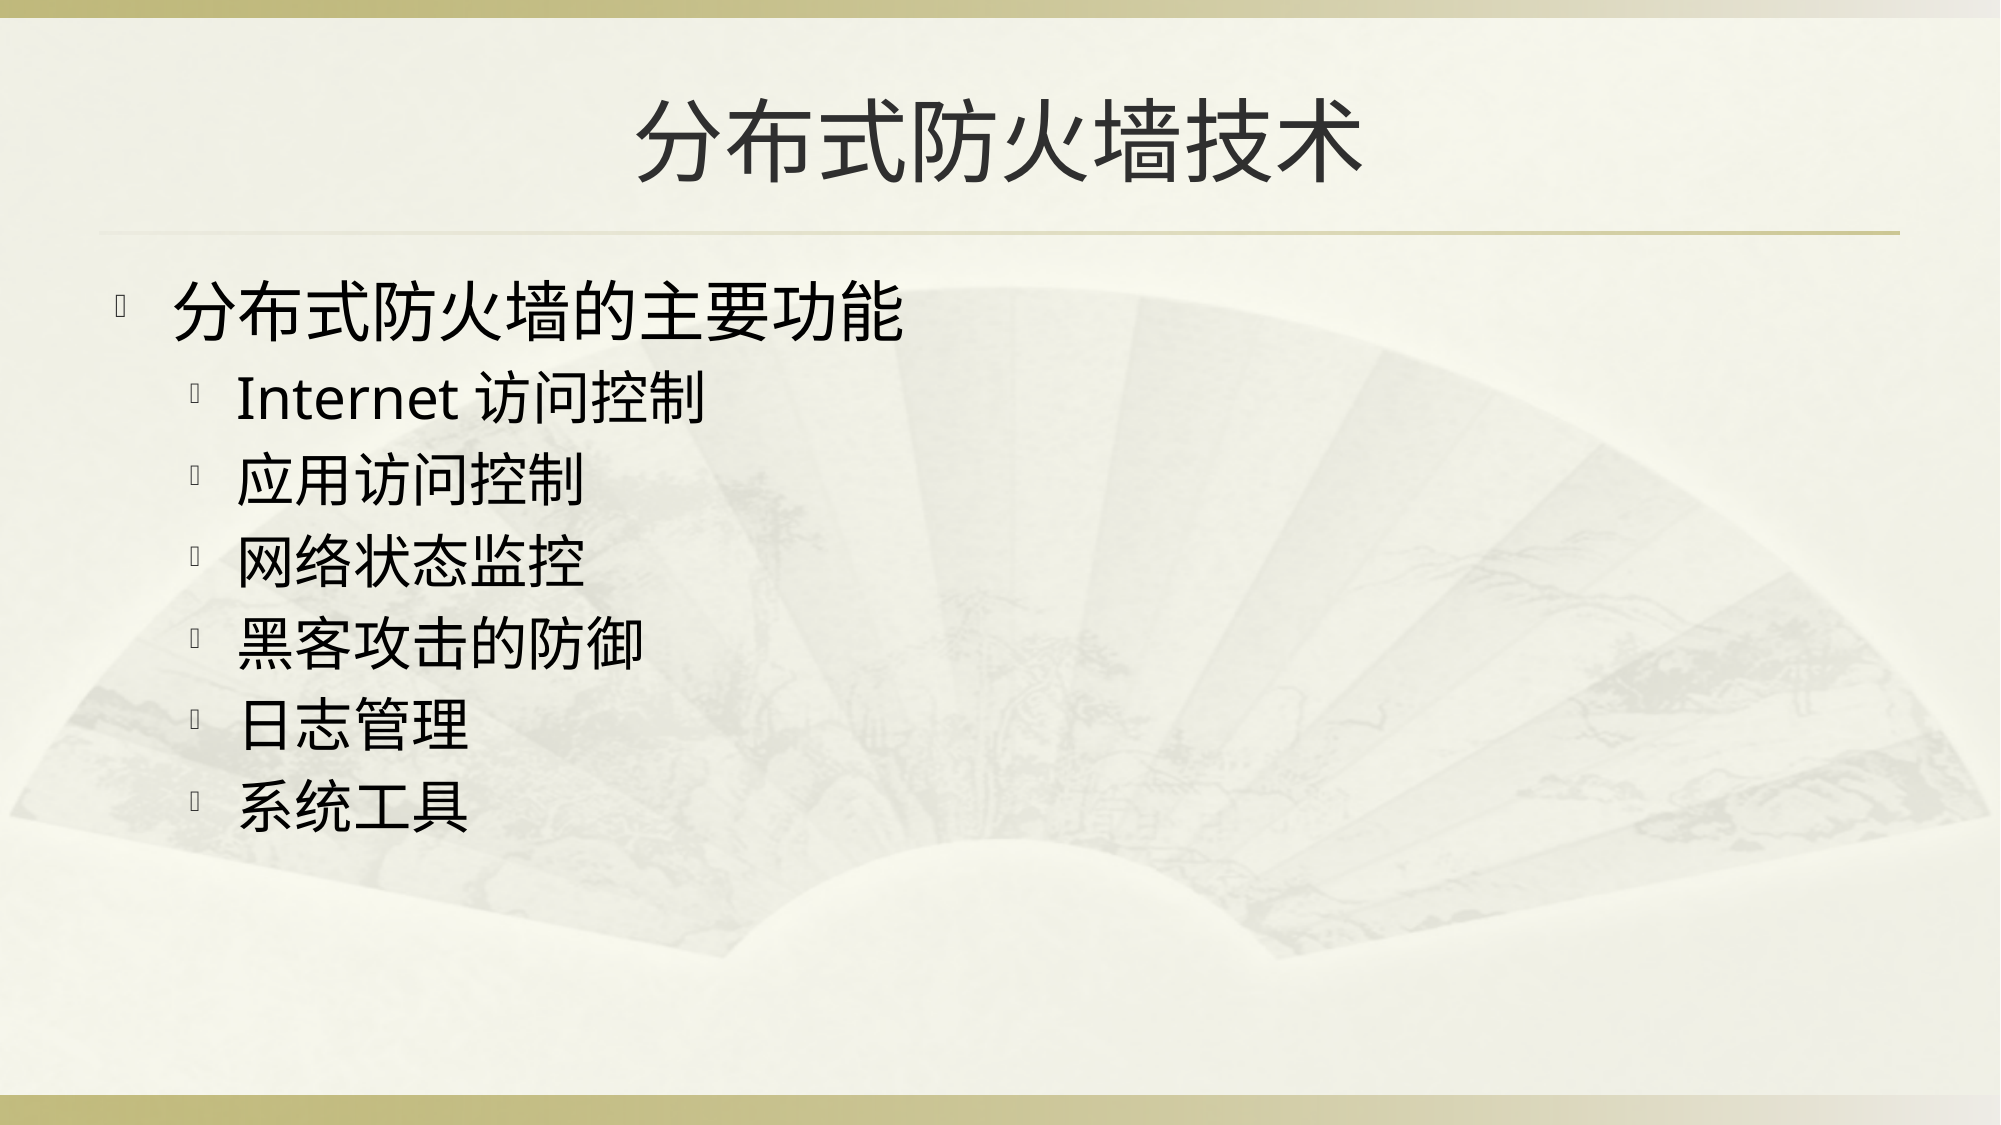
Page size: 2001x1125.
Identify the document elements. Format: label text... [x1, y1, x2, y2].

list 分布式防火墙的主要功能 Internet访问控制 应用访问控制 网络状态监控 黑客攻击的防御 日志管理 系统工具 [99, 262, 1900, 1032]
title 分布式防火墙技术 [99, 45, 1900, 233]
